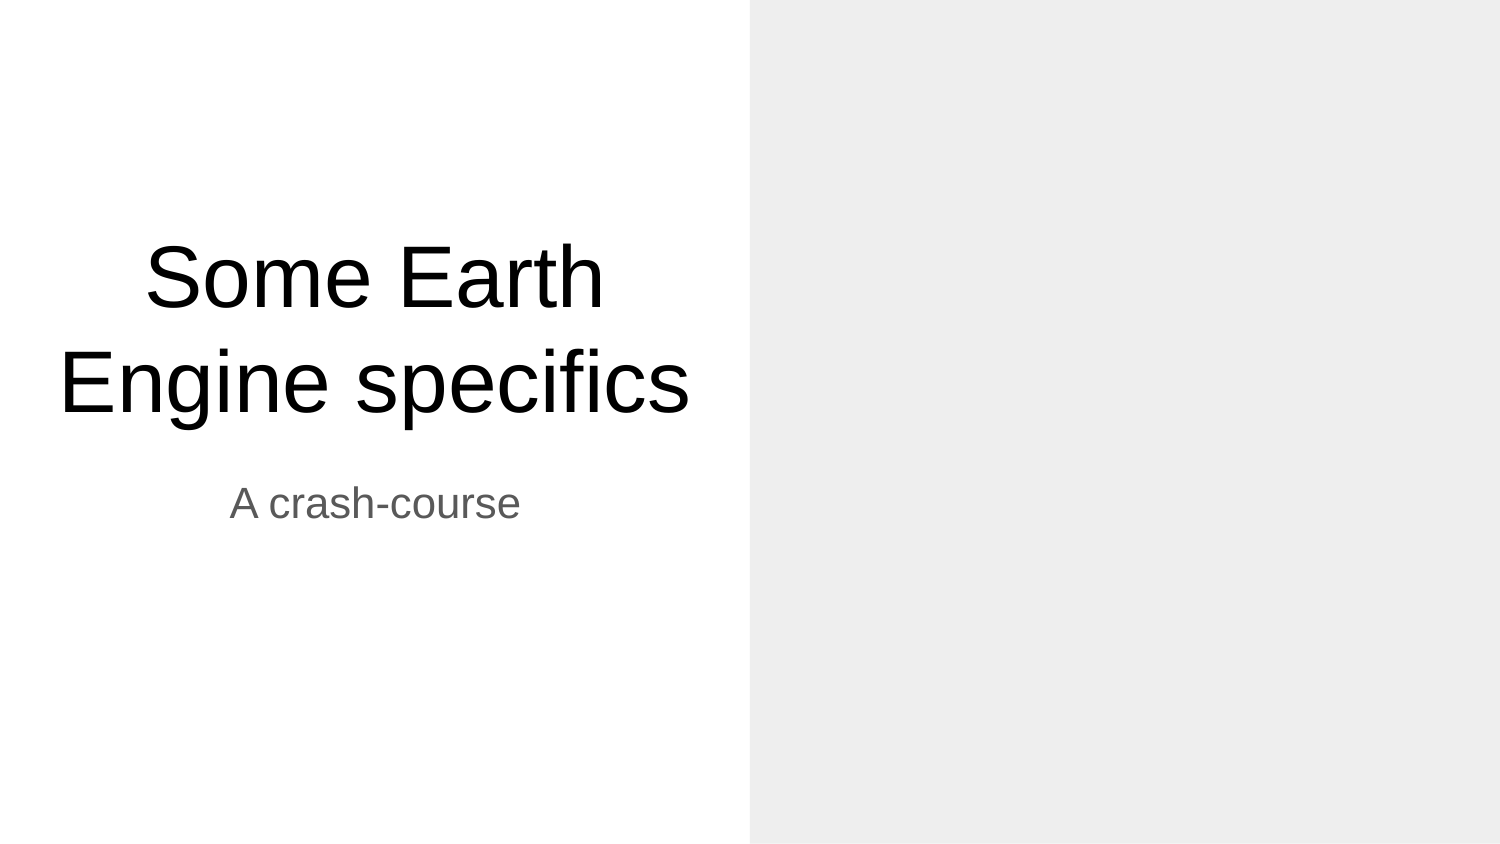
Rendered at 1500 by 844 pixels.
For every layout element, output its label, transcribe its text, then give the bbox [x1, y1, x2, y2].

title Some Earth Engine specifics [43, 202, 708, 446]
subtitle A crash-course [43, 459, 708, 663]
